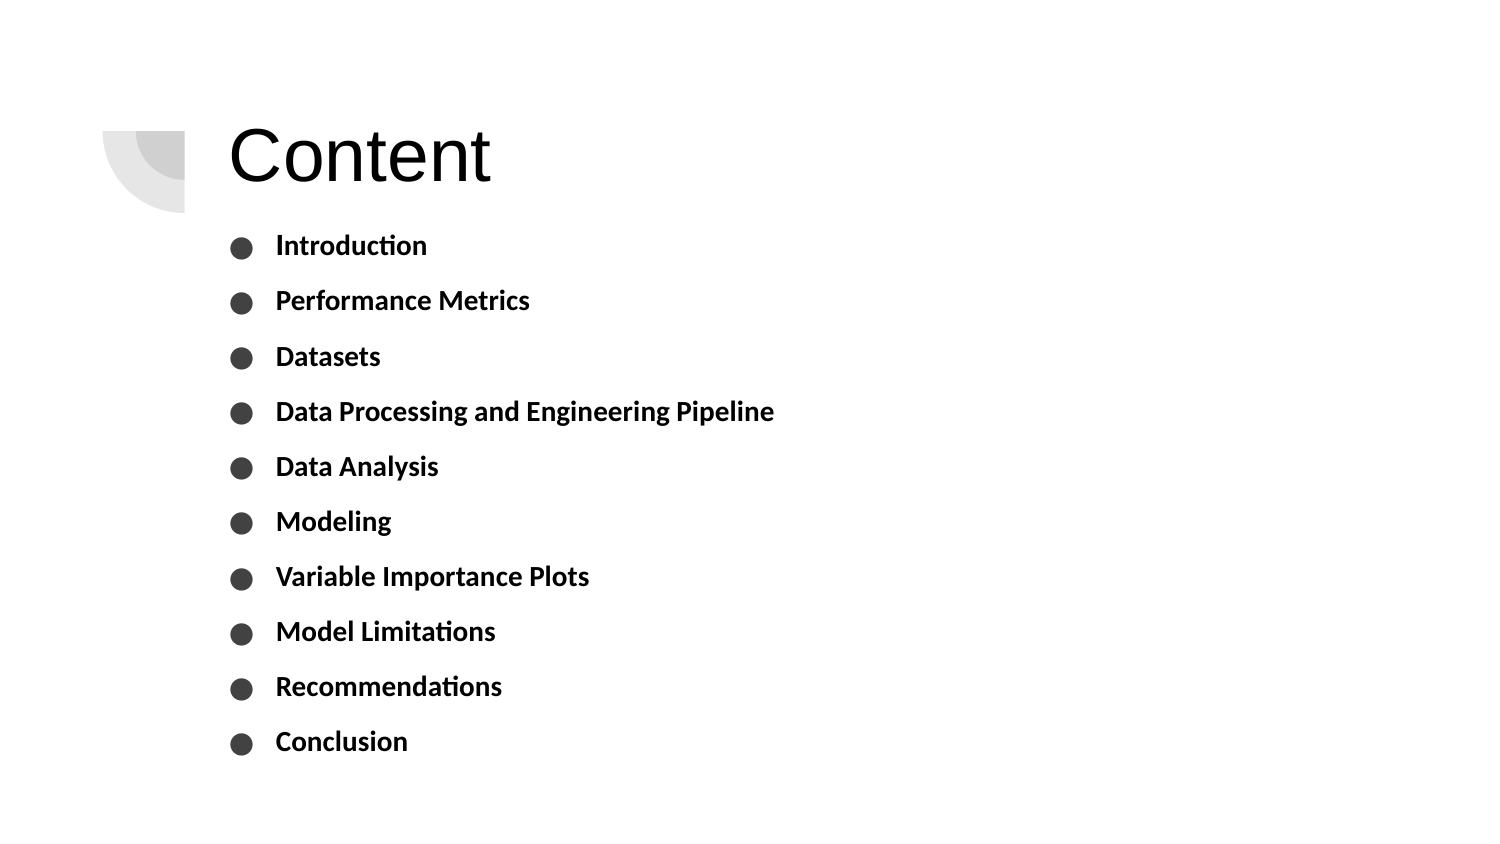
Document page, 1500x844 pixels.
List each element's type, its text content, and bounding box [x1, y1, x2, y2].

title Content [213, 98, 1368, 213]
list Introduction Performance Metrics Datasets Data Processing and Engineering Pipeline Data Analysis Modeling Variable Importance Plots Model Limitations Recommendations Conclusion [213, 213, 1368, 631]
